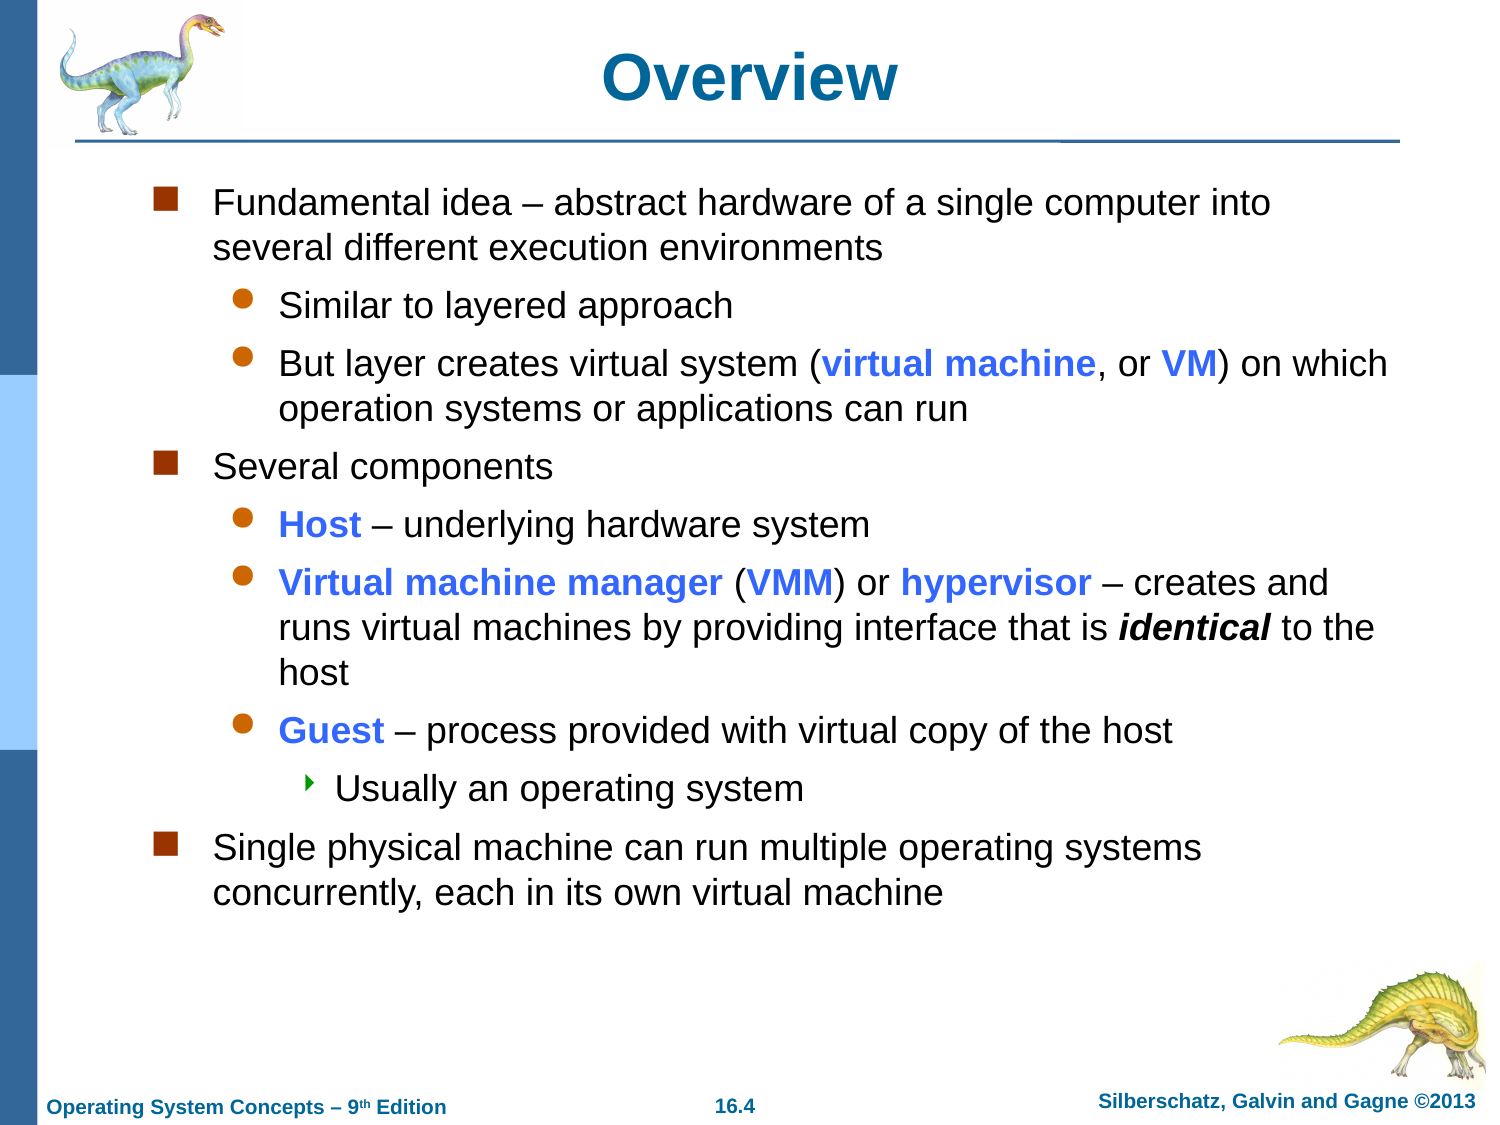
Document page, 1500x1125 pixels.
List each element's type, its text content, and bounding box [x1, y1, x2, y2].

title Overview [74, 26, 1426, 122]
picture [1275, 959, 1486, 1090]
picture [46, 0, 243, 149]
list Fundamental idea – abstract hardware of a single computer into several different execution environments Similar to layered approach But layer creates virtual system (virtual machine, or VM) on which operation systems or applications can run Several components Host – underlying hardware system Virtual machine manager (VMM) or hypervisor – creates and runs virtual machines by providing interface that is identical to the host Guest – process provided with virtual copy of the host Usually an operating system Single physical machine can run multiple operating systems concurrently, each in its own virtual machine [141, 169, 1411, 1011]
